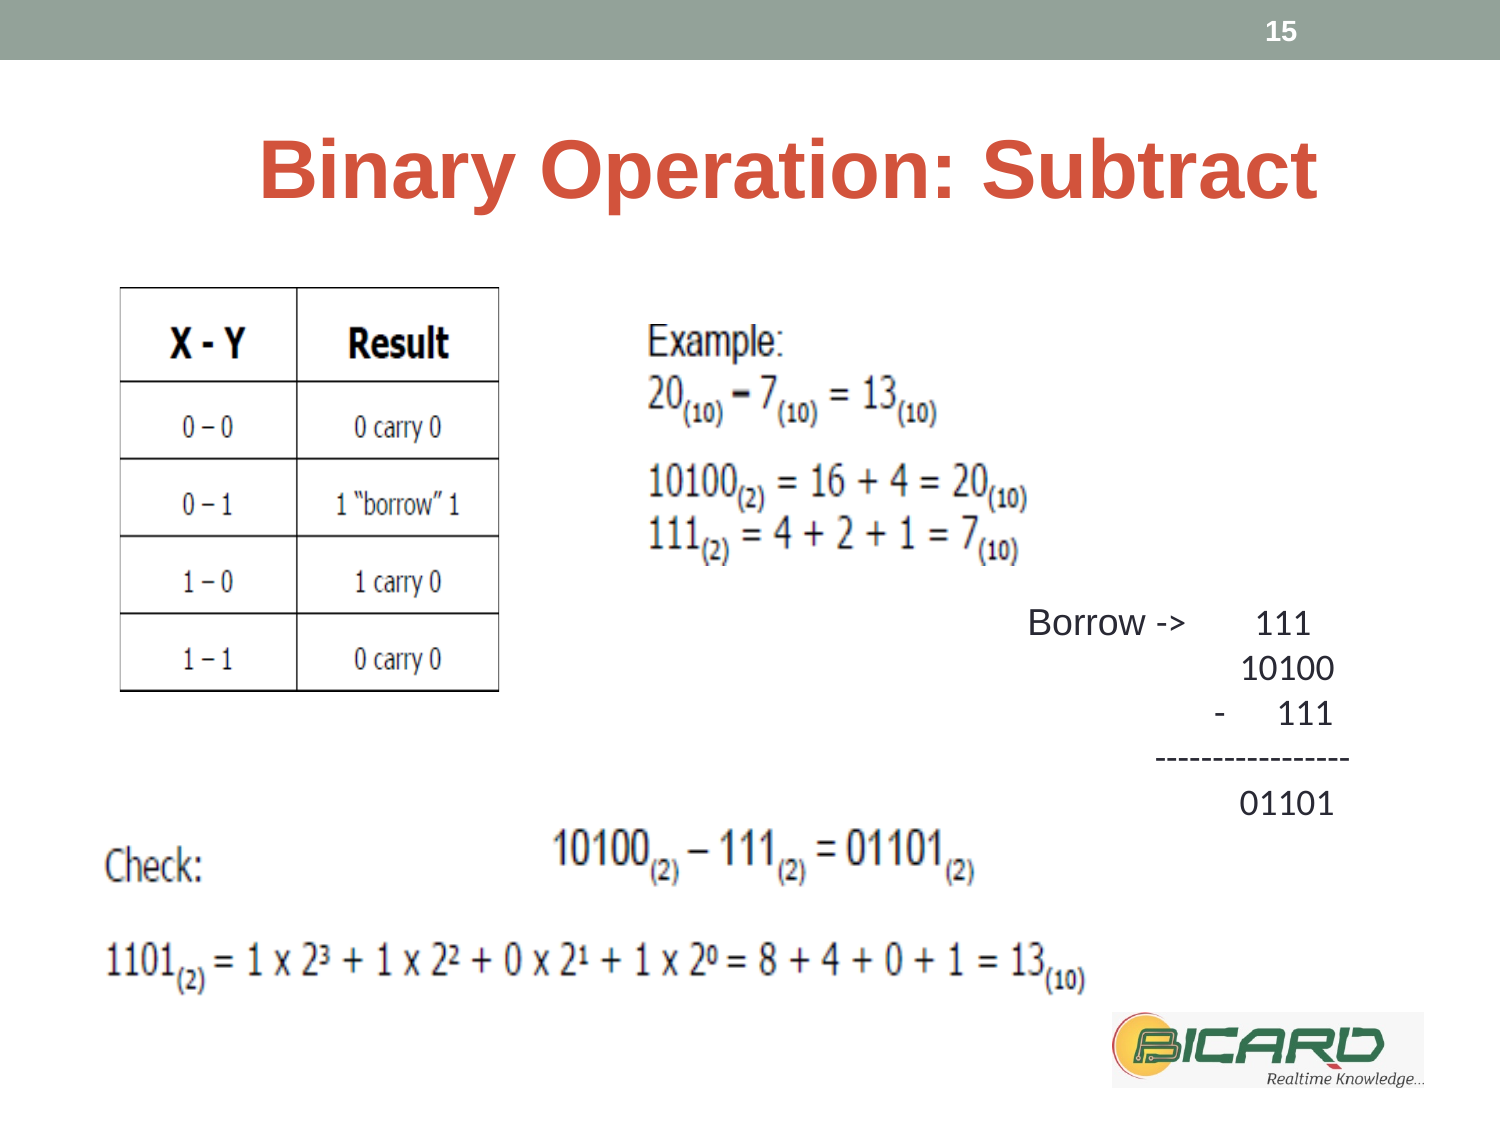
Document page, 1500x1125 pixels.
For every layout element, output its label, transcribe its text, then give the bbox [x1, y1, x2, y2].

text_box Borrow -> 111 10100 - 111 ----------------- 01101 [1012, 590, 1450, 831]
title Binary Operation: Subtract [112, 69, 1463, 259]
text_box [97, 803, 1105, 1024]
text_box [647, 324, 1029, 566]
picture [1112, 1012, 1424, 1088]
slide_number 15 [1250, 3, 1425, 57]
text_box [119, 287, 500, 692]
